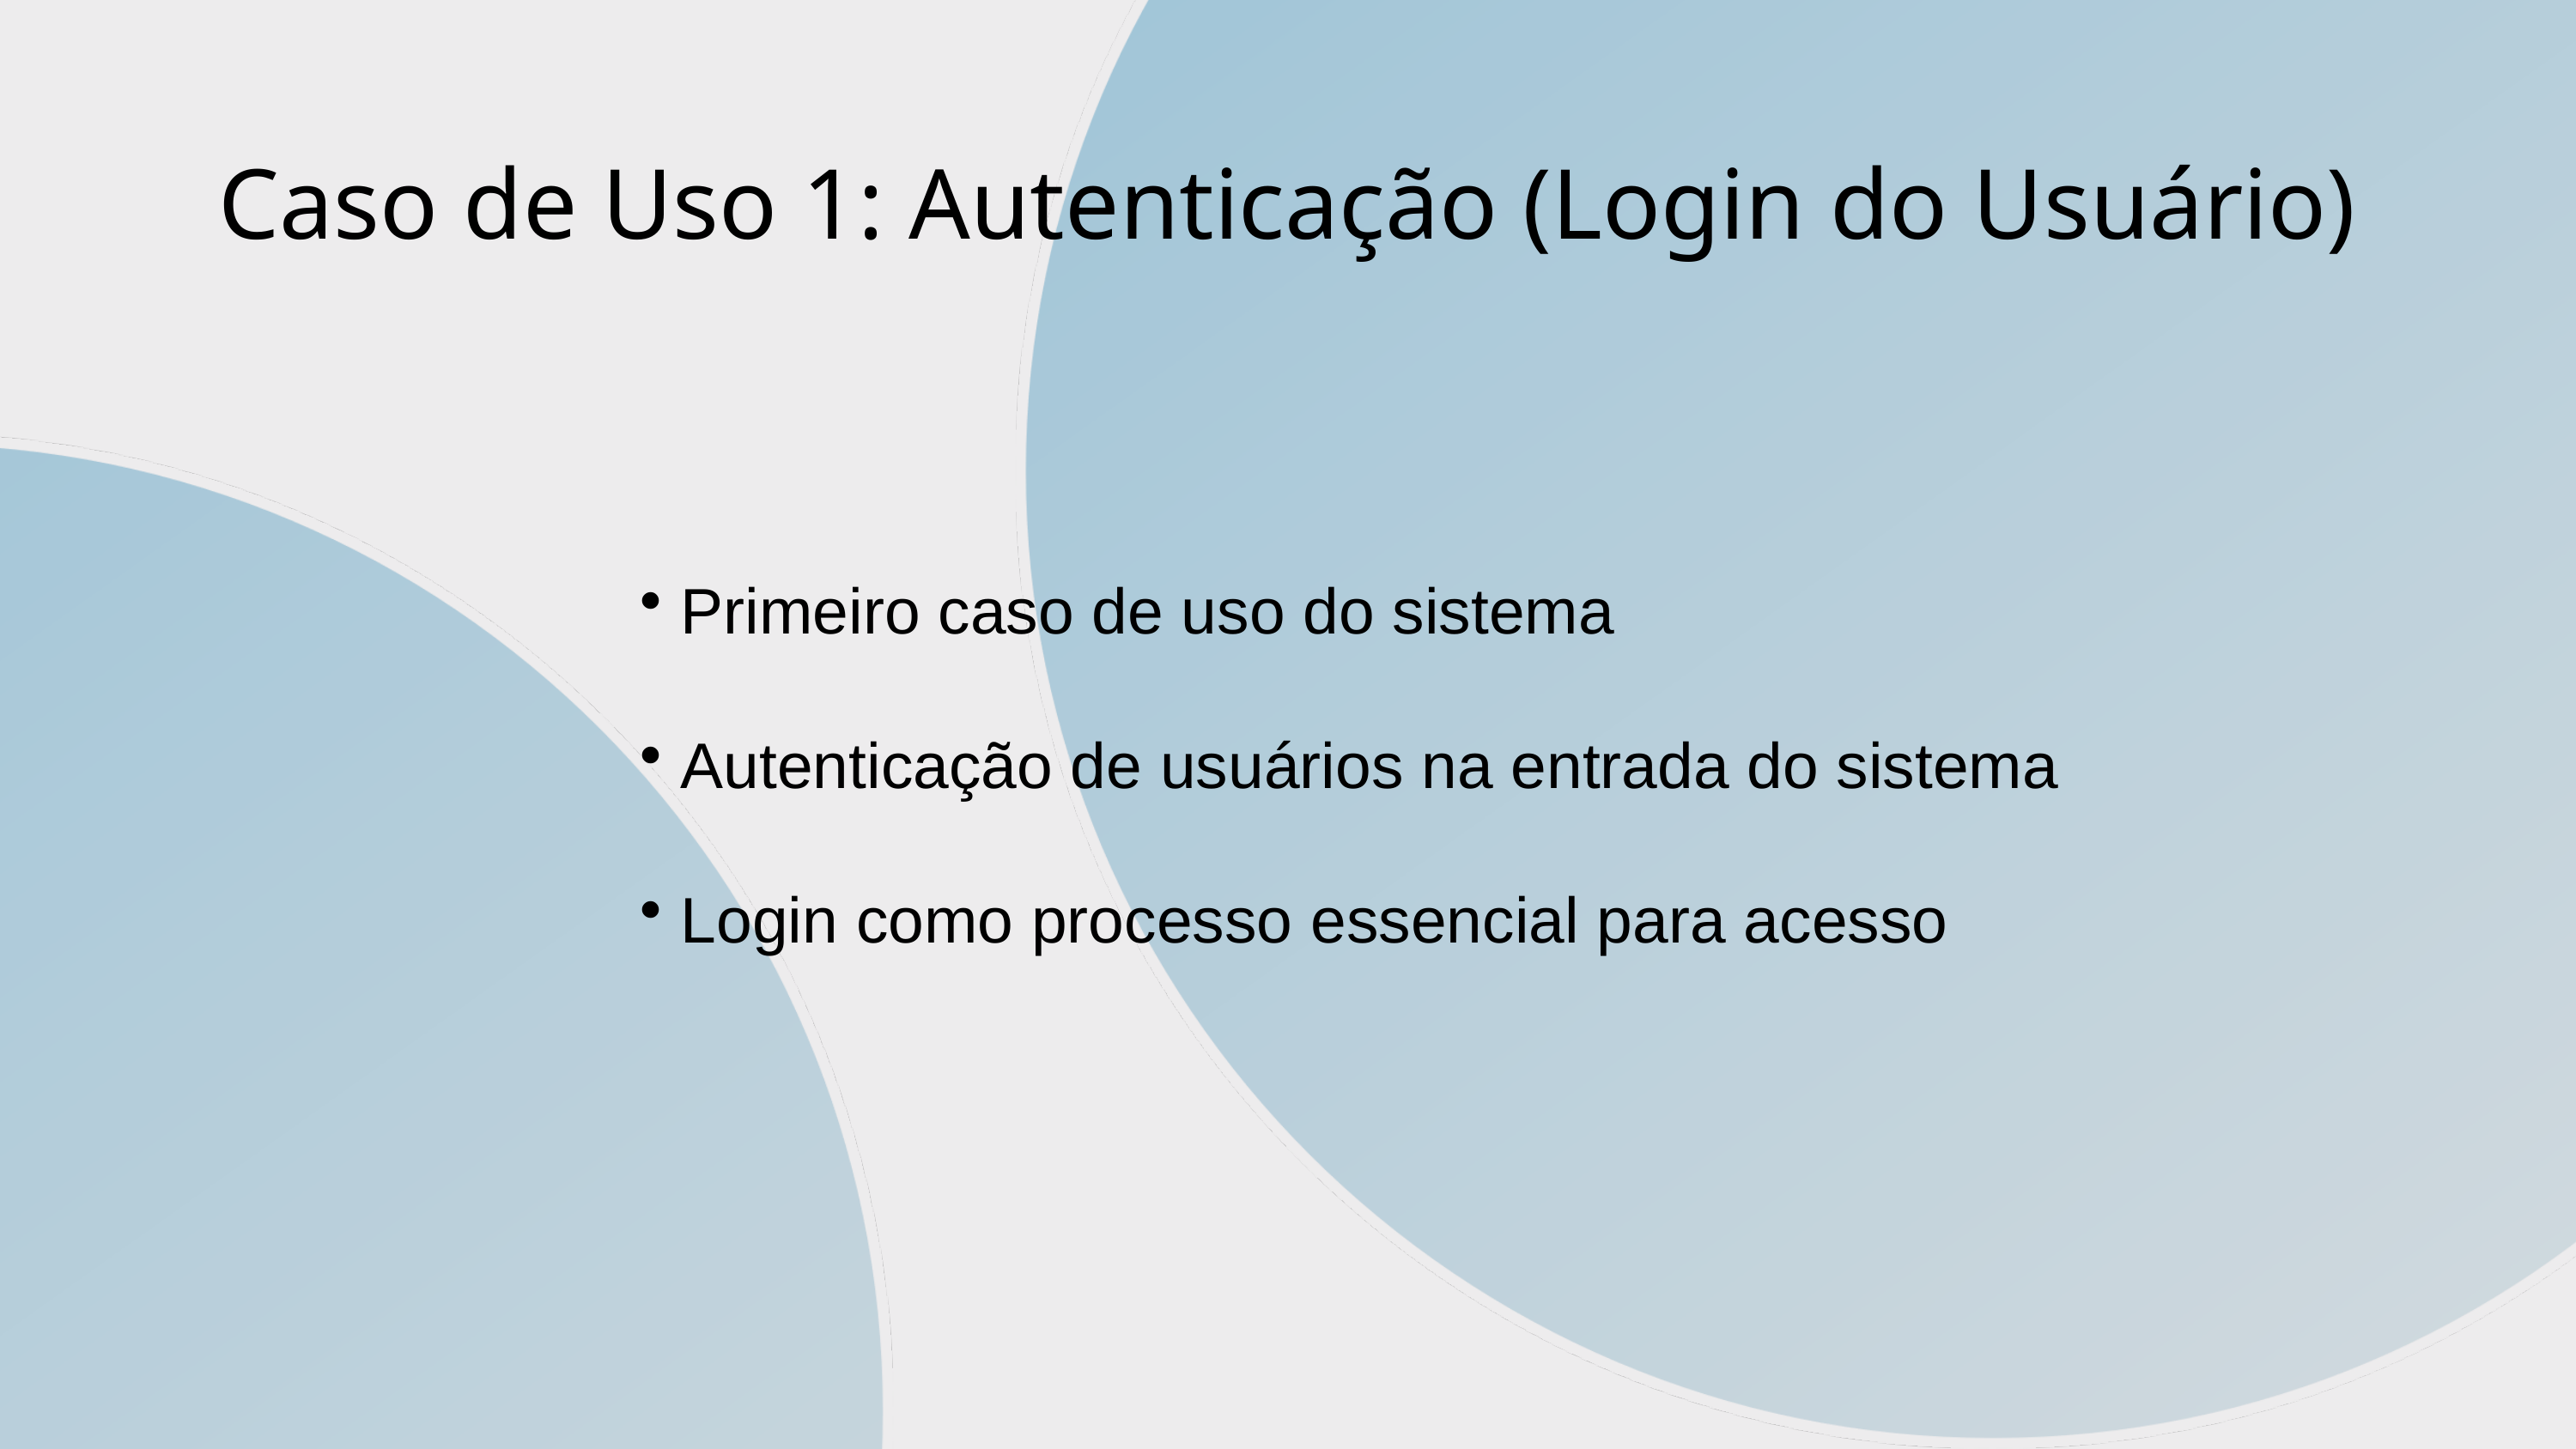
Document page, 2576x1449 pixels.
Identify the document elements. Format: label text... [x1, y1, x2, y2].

text_box [1015, 0, 2576, 1449]
text_box [0, 433, 894, 1449]
text_box Caso de Uso 1: Autenticação (Login do Usuário) [118, 97, 2458, 259]
text_box Primeiro caso de uso do sistema Autenticação de usuários na entrada do sistema Login como processo essencial para acesso [627, 486, 2073, 963]
